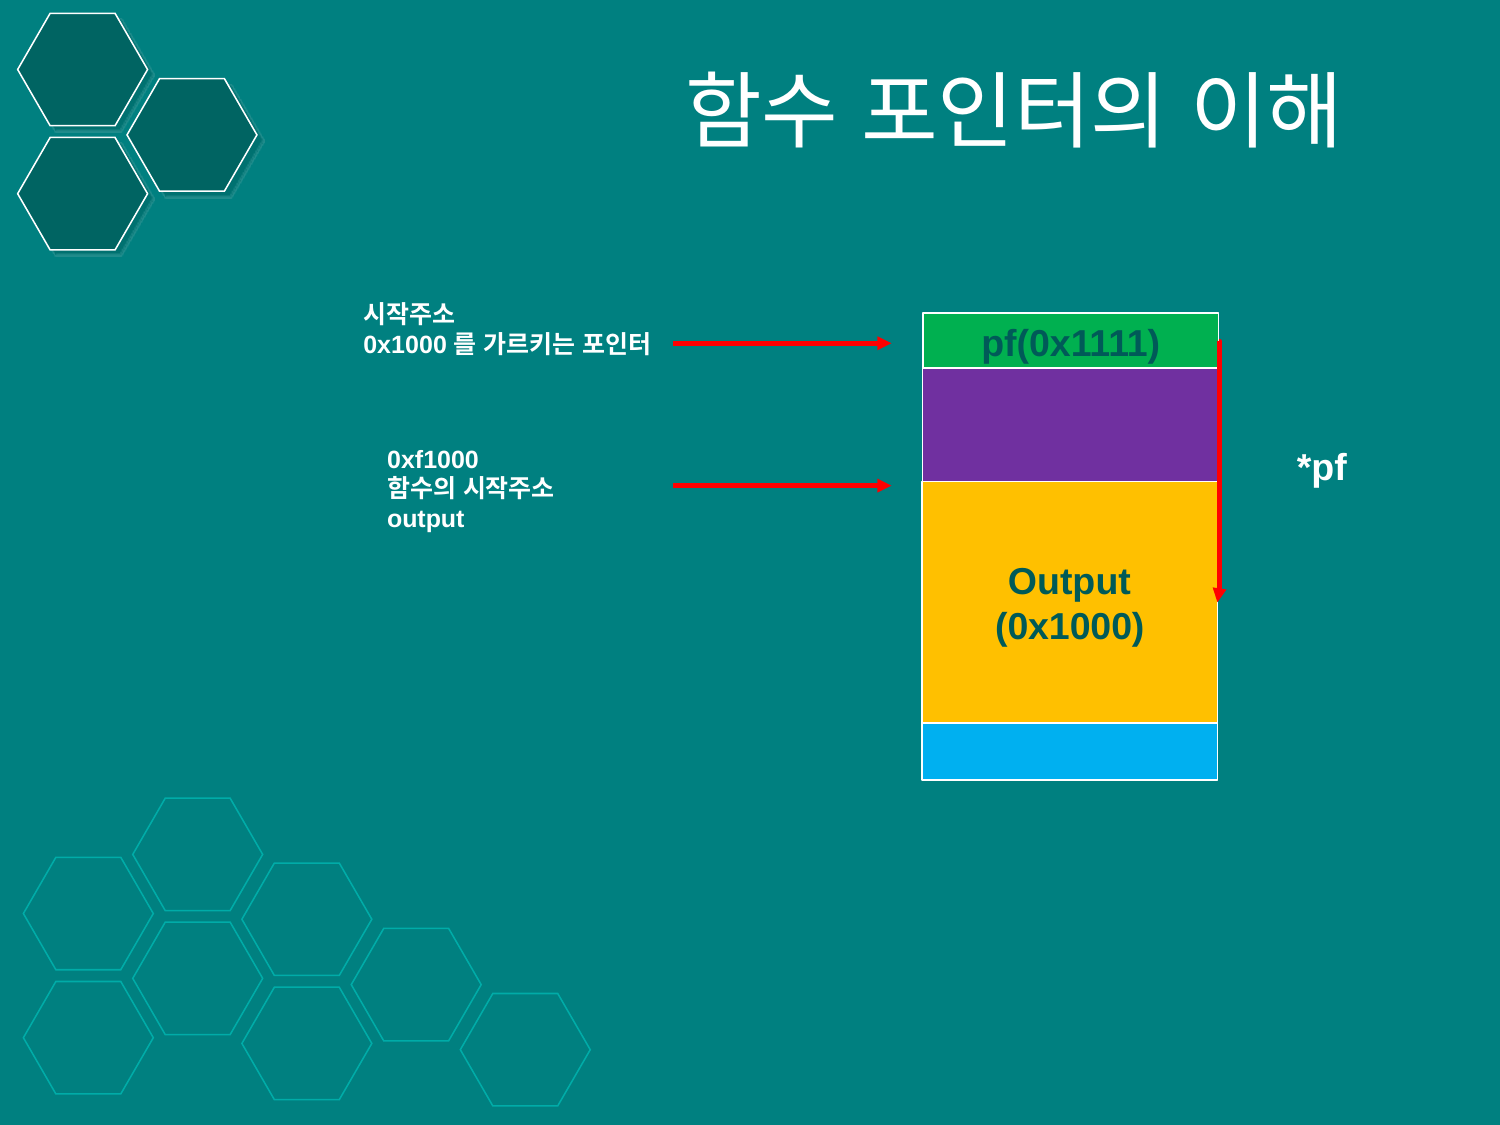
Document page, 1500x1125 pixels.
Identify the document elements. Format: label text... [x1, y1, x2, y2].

title 함수 포인터의 이해 [277, 42, 1406, 173]
text_box 시작주소 0x1000를 가르키는 포인터 [348, 290, 674, 366]
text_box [921, 313, 1219, 781]
text_box *pf [1282, 435, 1362, 496]
text_box 0xf1000 함수의 시작주소 output [372, 435, 571, 541]
